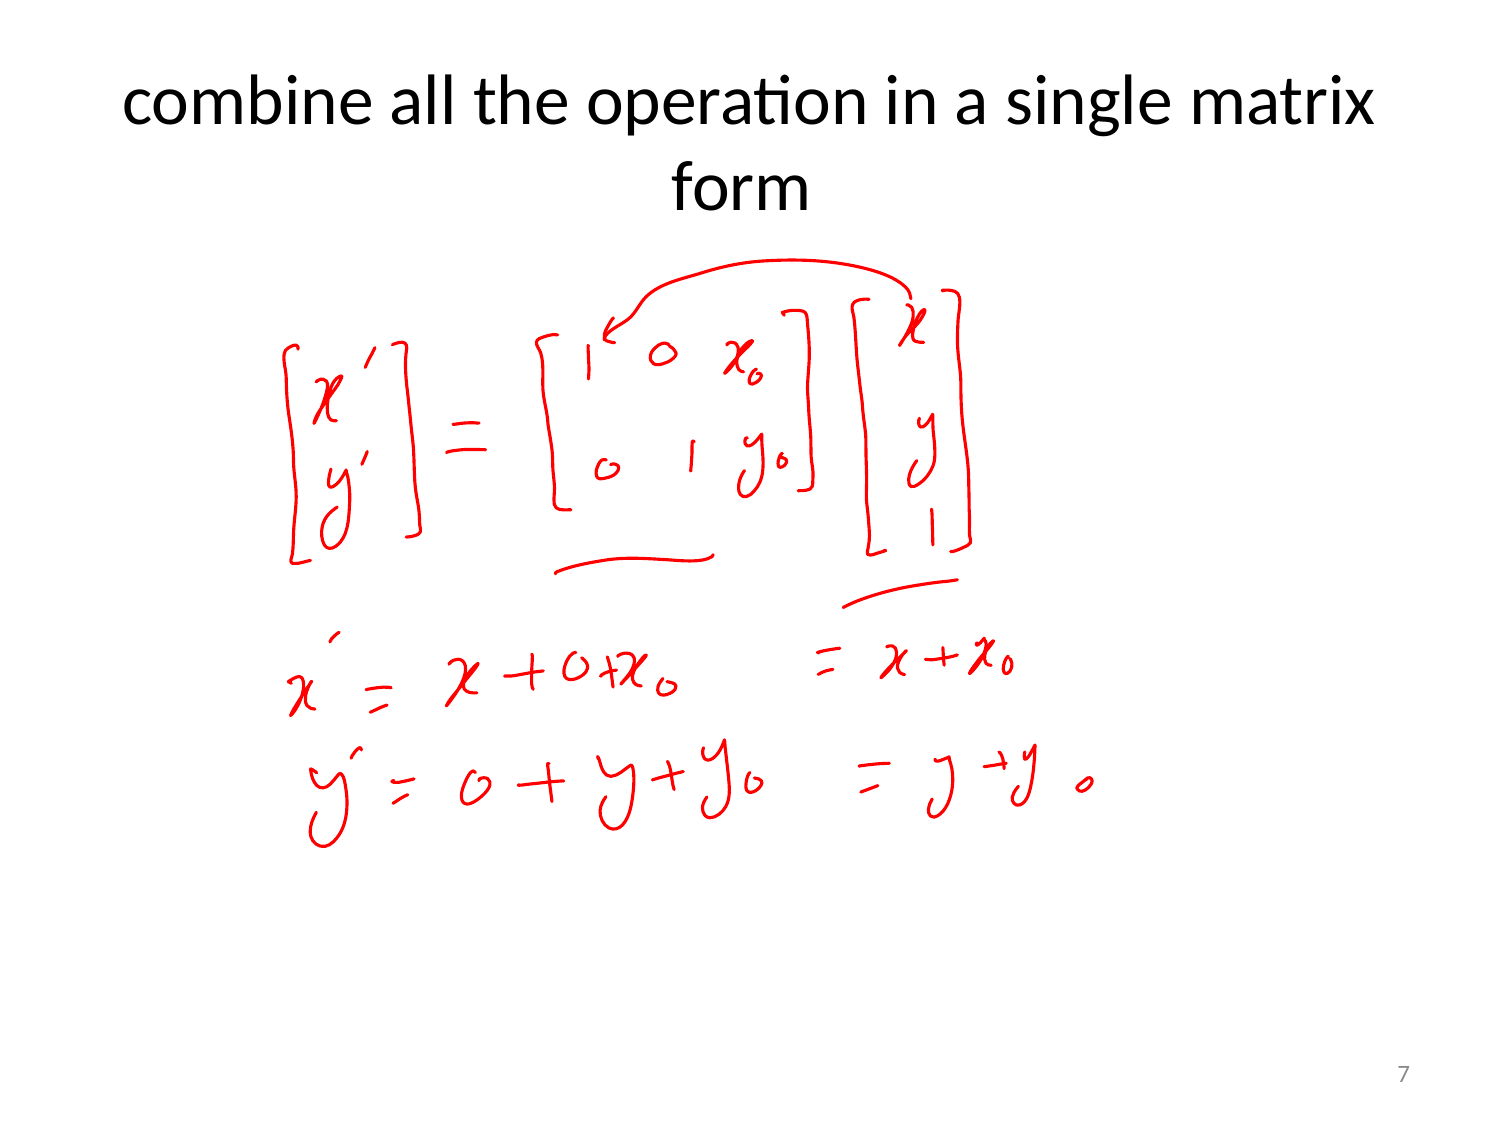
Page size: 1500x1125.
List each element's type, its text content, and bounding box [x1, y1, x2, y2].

slide_number 7 [1074, 1042, 1425, 1103]
title combine all the operation in a single matrix form [75, 45, 1425, 233]
